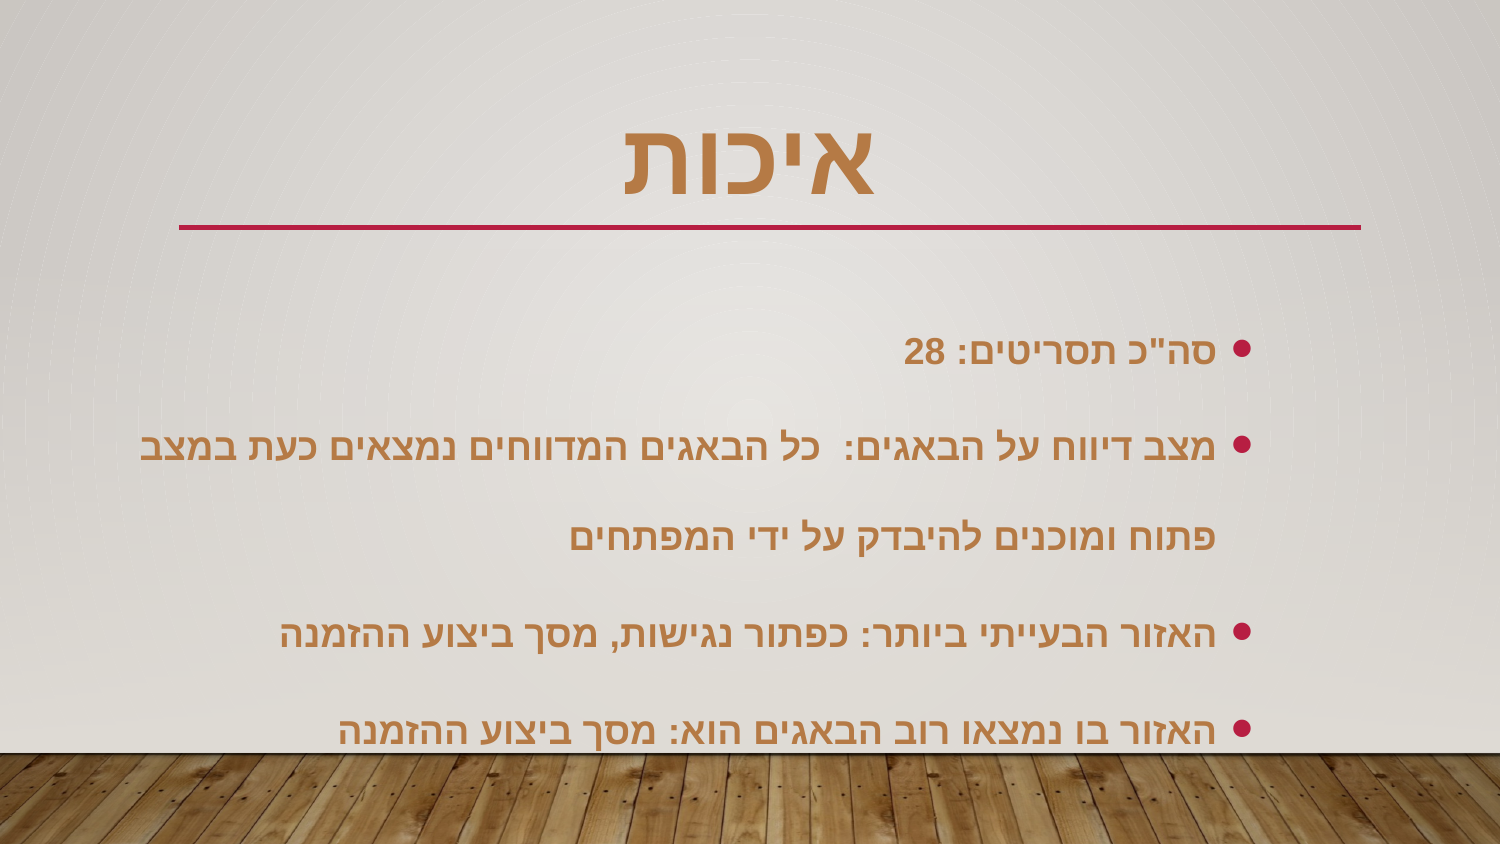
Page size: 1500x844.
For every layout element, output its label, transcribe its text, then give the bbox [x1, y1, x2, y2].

title איכות [75, 101, 1425, 217]
picture [0, 753, 1500, 844]
list סה"כ תסריטים: 28 מצב דיווח על הבאגים: כל הבאגים המדווחים נמצאים כעת במצב פתוח ומוכנים להיבדק על ידי המפתחים האזור הבעייתי ביותר: כפתור נגישות, מסך ביצוע ההזמנה האזור בו נמצאו רוב הבאגים הוא: מסך ביצוע ההזמנה [118, 274, 1338, 769]
